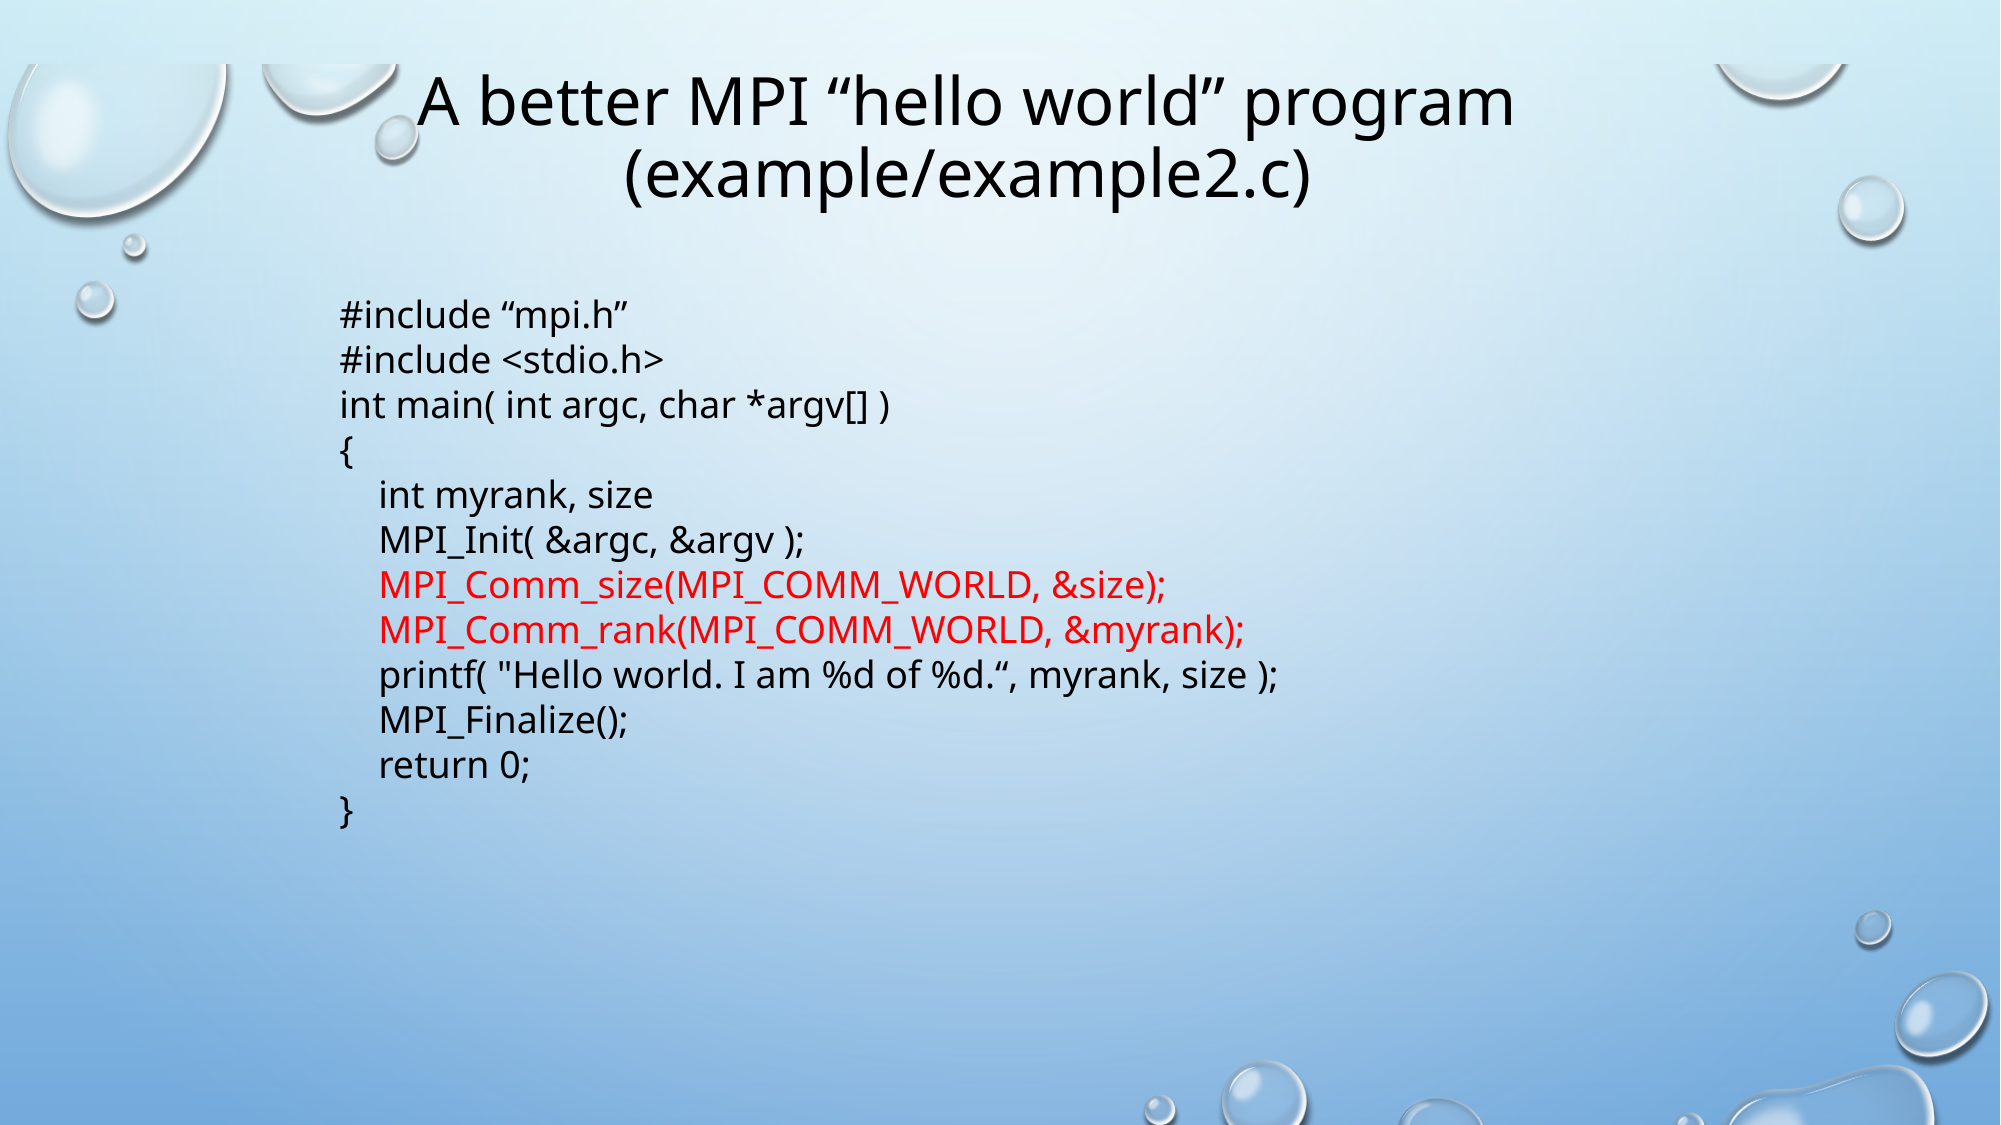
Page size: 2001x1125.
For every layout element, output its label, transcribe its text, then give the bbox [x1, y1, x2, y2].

text_box #include “mpi.h” #include <stdio.h> int main( int argc, char *argv[] ) { int myrank, size MPI_Init( &argc, &argv ); MPI_Comm_size(MPI_COMM_WORLD, &size); MPI_Comm_rank(MPI_COMM_WORLD, &myrank); printf( "Hello world. I am %d of %d.“, myrank, size ); MPI_Finalize(); return 0; } [324, 283, 1722, 884]
picture [0, 64, 2000, 1125]
title A better MPI “hello world” program (example/example2.c) [86, 48, 1851, 233]
